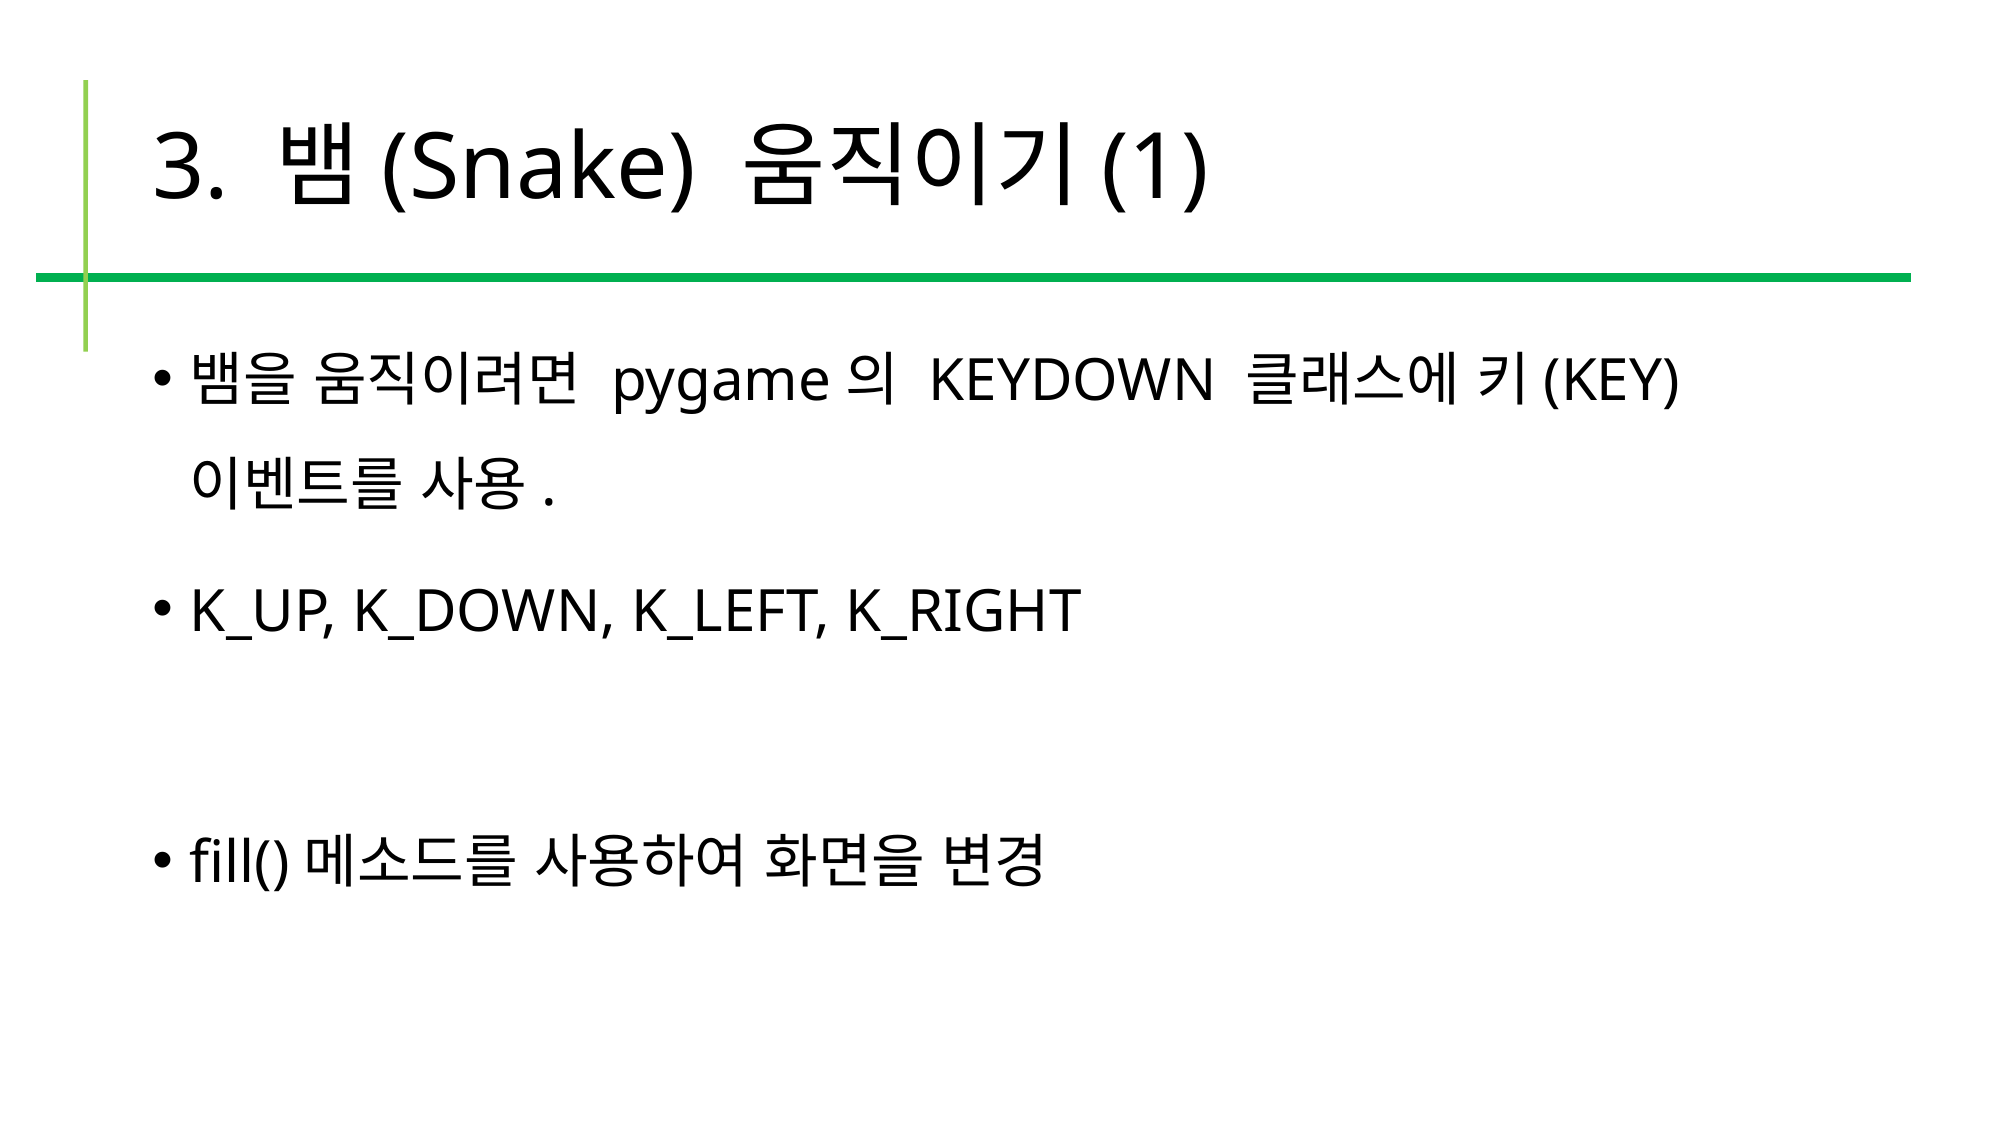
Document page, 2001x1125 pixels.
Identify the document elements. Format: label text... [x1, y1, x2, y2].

list 뱀을 움직이려면 pygame의 KEYDOWN 클래스에 키(KEY) 이벤트를 사용. K_UP, K_DOWN, K_LEFT, K_RIGHT fill()메소드를 사용하여 화면을 변경 [137, 299, 1863, 1014]
title 3. 뱀(Snake) 움직이기(1) [137, 59, 1863, 273]
